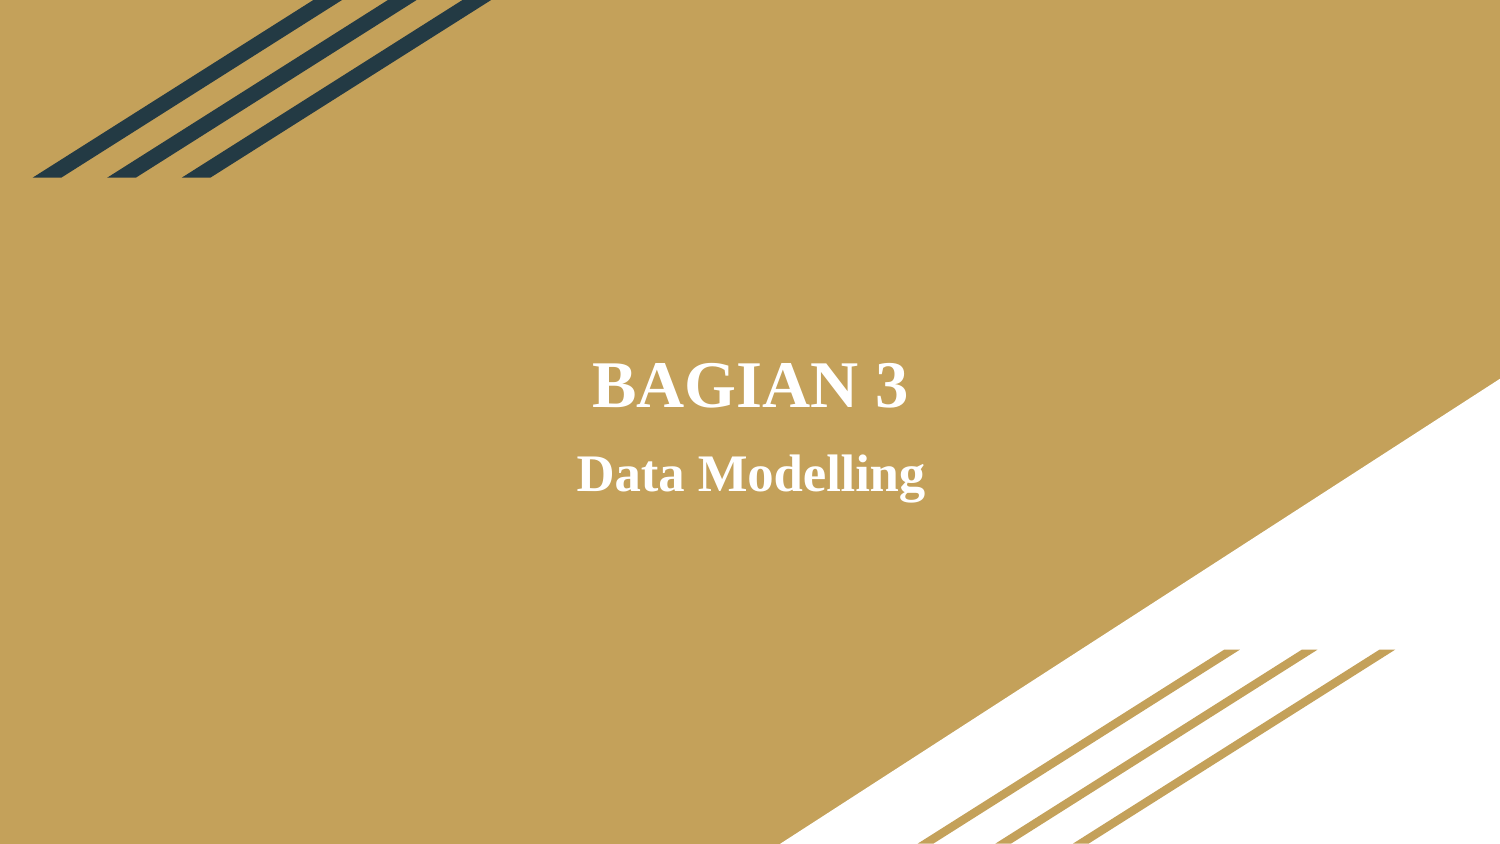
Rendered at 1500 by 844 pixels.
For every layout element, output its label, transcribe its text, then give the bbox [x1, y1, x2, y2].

title BAGIAN 3 Data Modelling [309, 286, 1192, 557]
